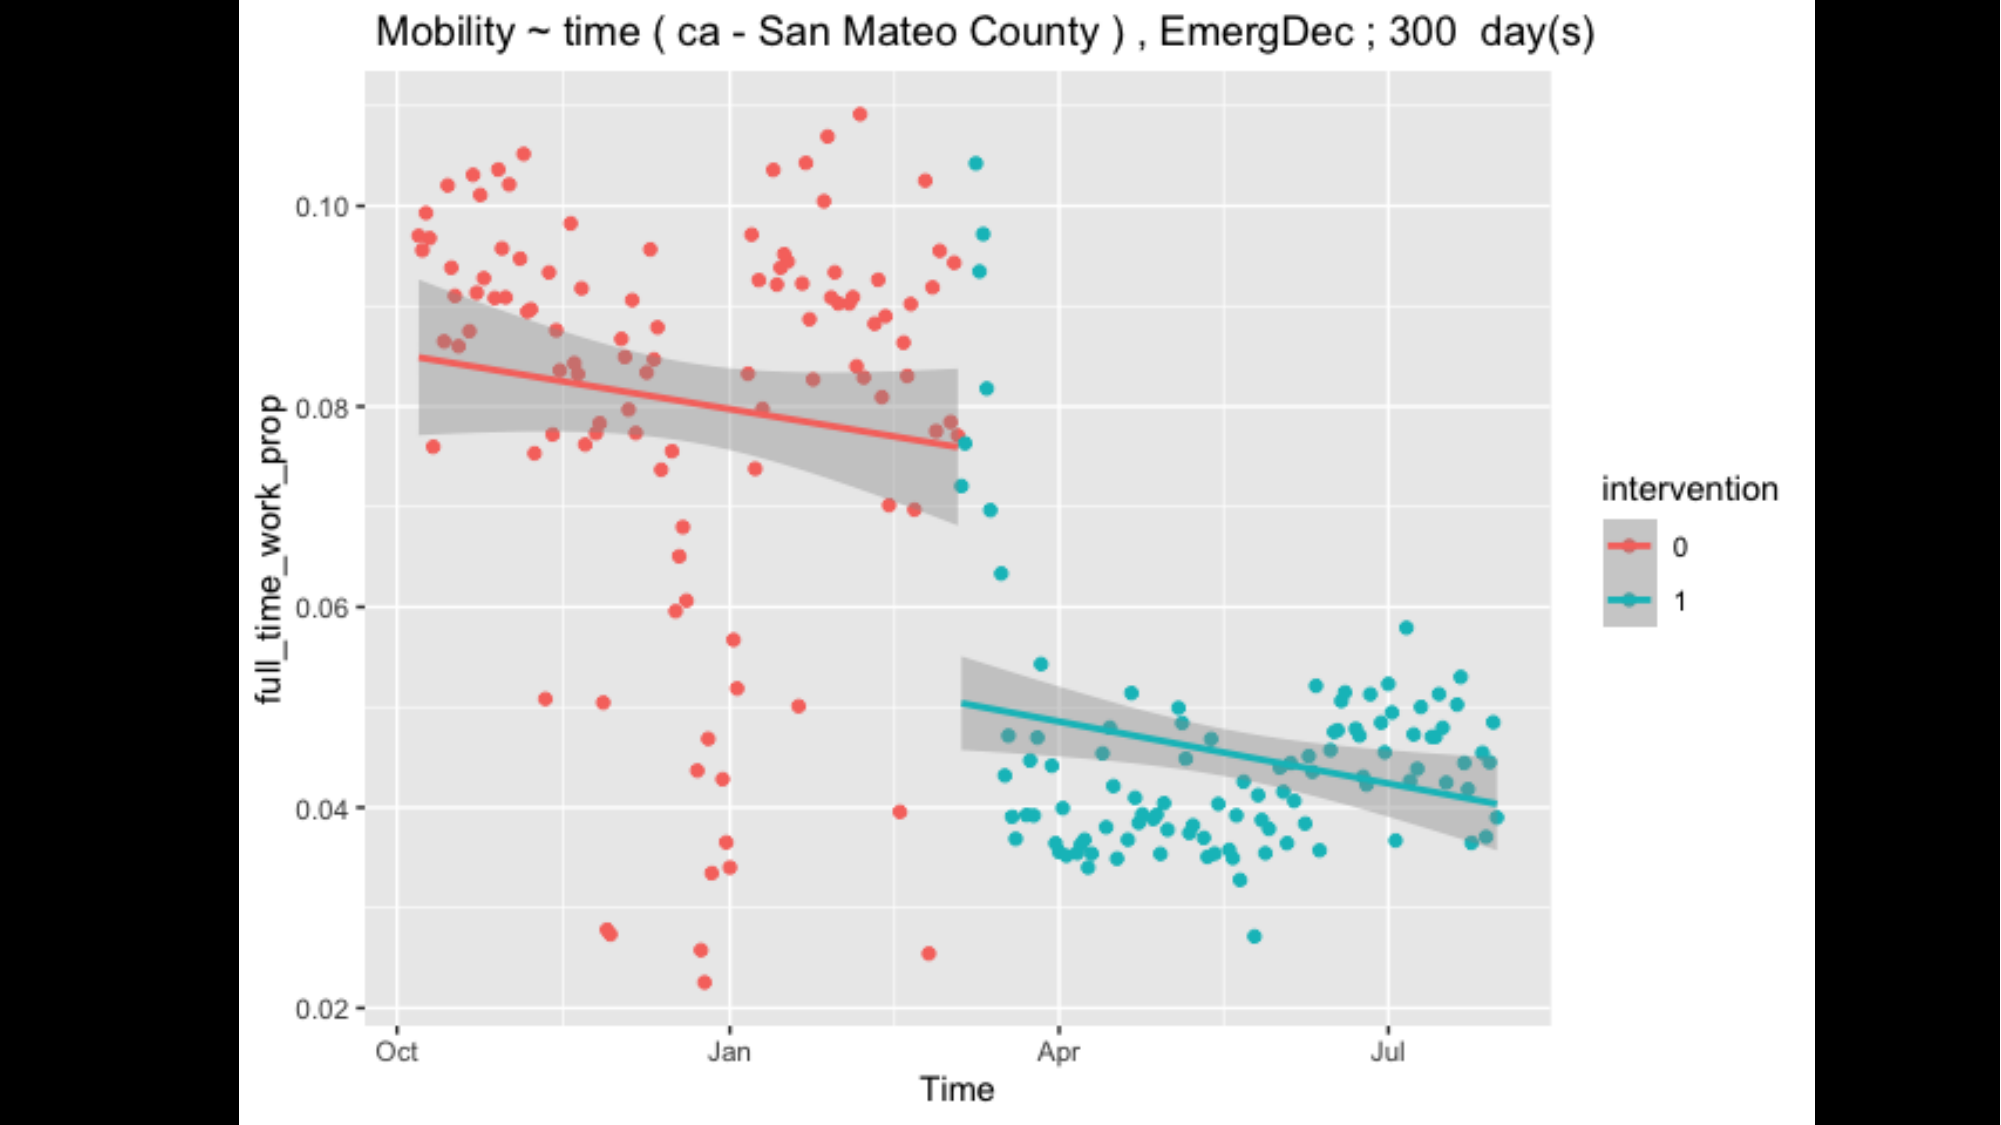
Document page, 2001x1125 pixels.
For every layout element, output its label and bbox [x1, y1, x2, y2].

picture [239, 0, 1815, 1125]
